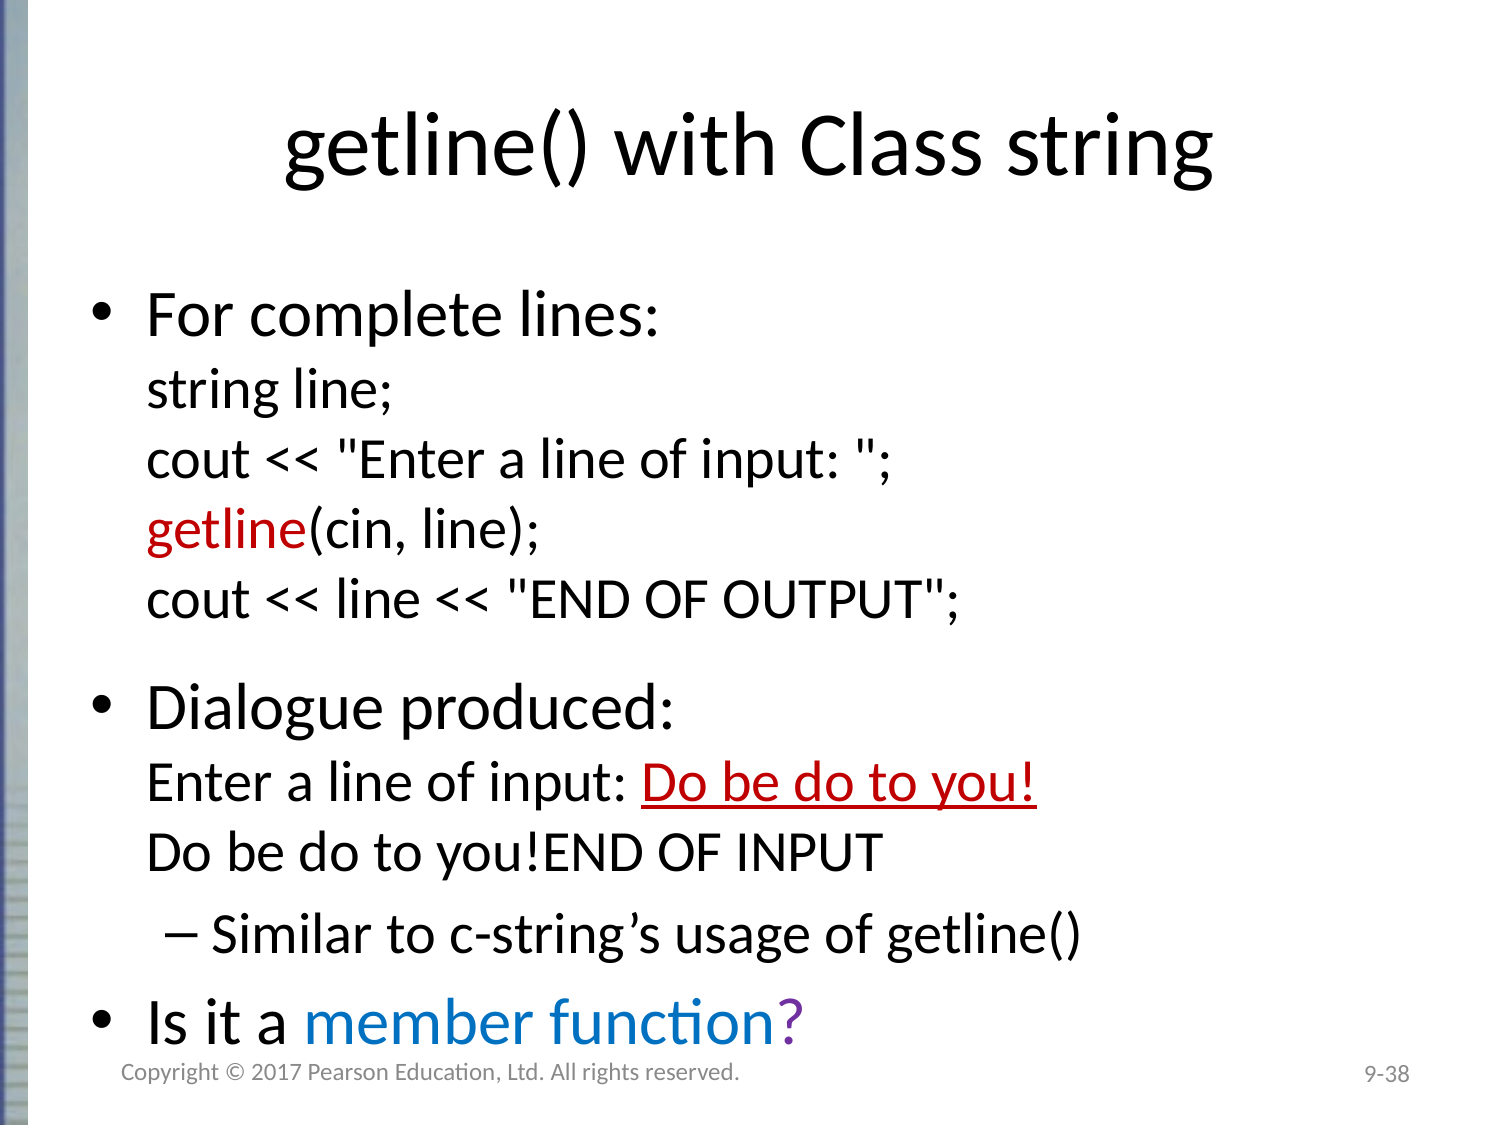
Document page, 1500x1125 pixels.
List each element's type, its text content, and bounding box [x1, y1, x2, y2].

footer Copyright © 2017 Pearson Education, Ltd. All rights reserved. [75, 1040, 788, 1100]
slide_number 9-38 [1074, 1042, 1425, 1103]
title getline() with Class string [75, 45, 1425, 233]
list For complete lines: string line; cout << "Enter a line of input: "; getline(cin, line); cout << line << "END OF OUTPUT"; Dialogue produced: Enter a line of input: Do be do to you! Do be do to you!END OF INPUT Similar to c-string’s usage of getline() Is it a member function? [75, 262, 1425, 1005]
picture [0, 0, 28, 1125]
